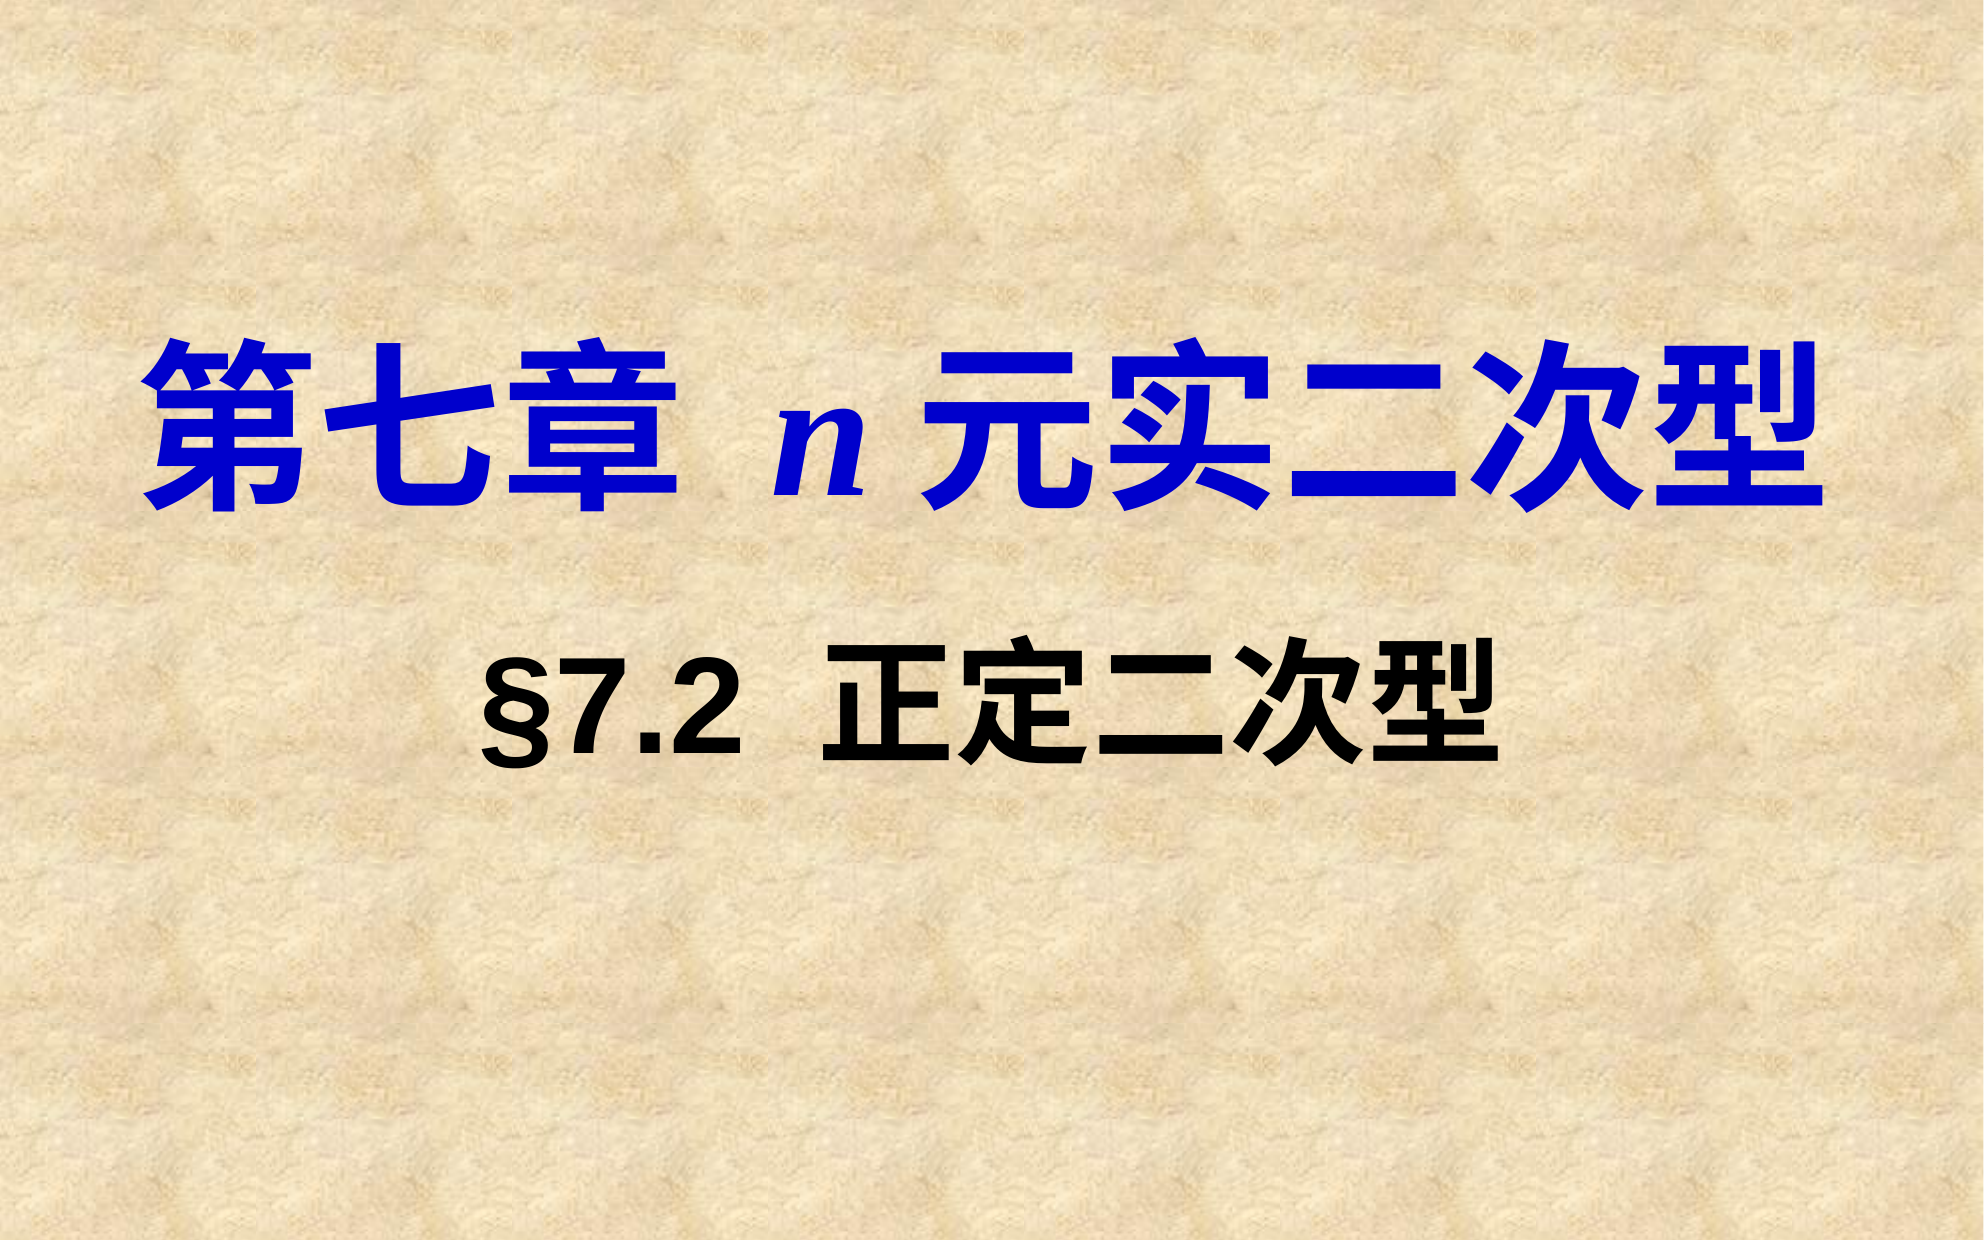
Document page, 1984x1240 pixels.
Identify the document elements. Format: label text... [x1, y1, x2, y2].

picture [0, 0, 1984, 1240]
title 第七章 n元实二次型 [33, 289, 1934, 555]
subtitle §7.2 正定二次型 [297, 606, 1686, 924]
